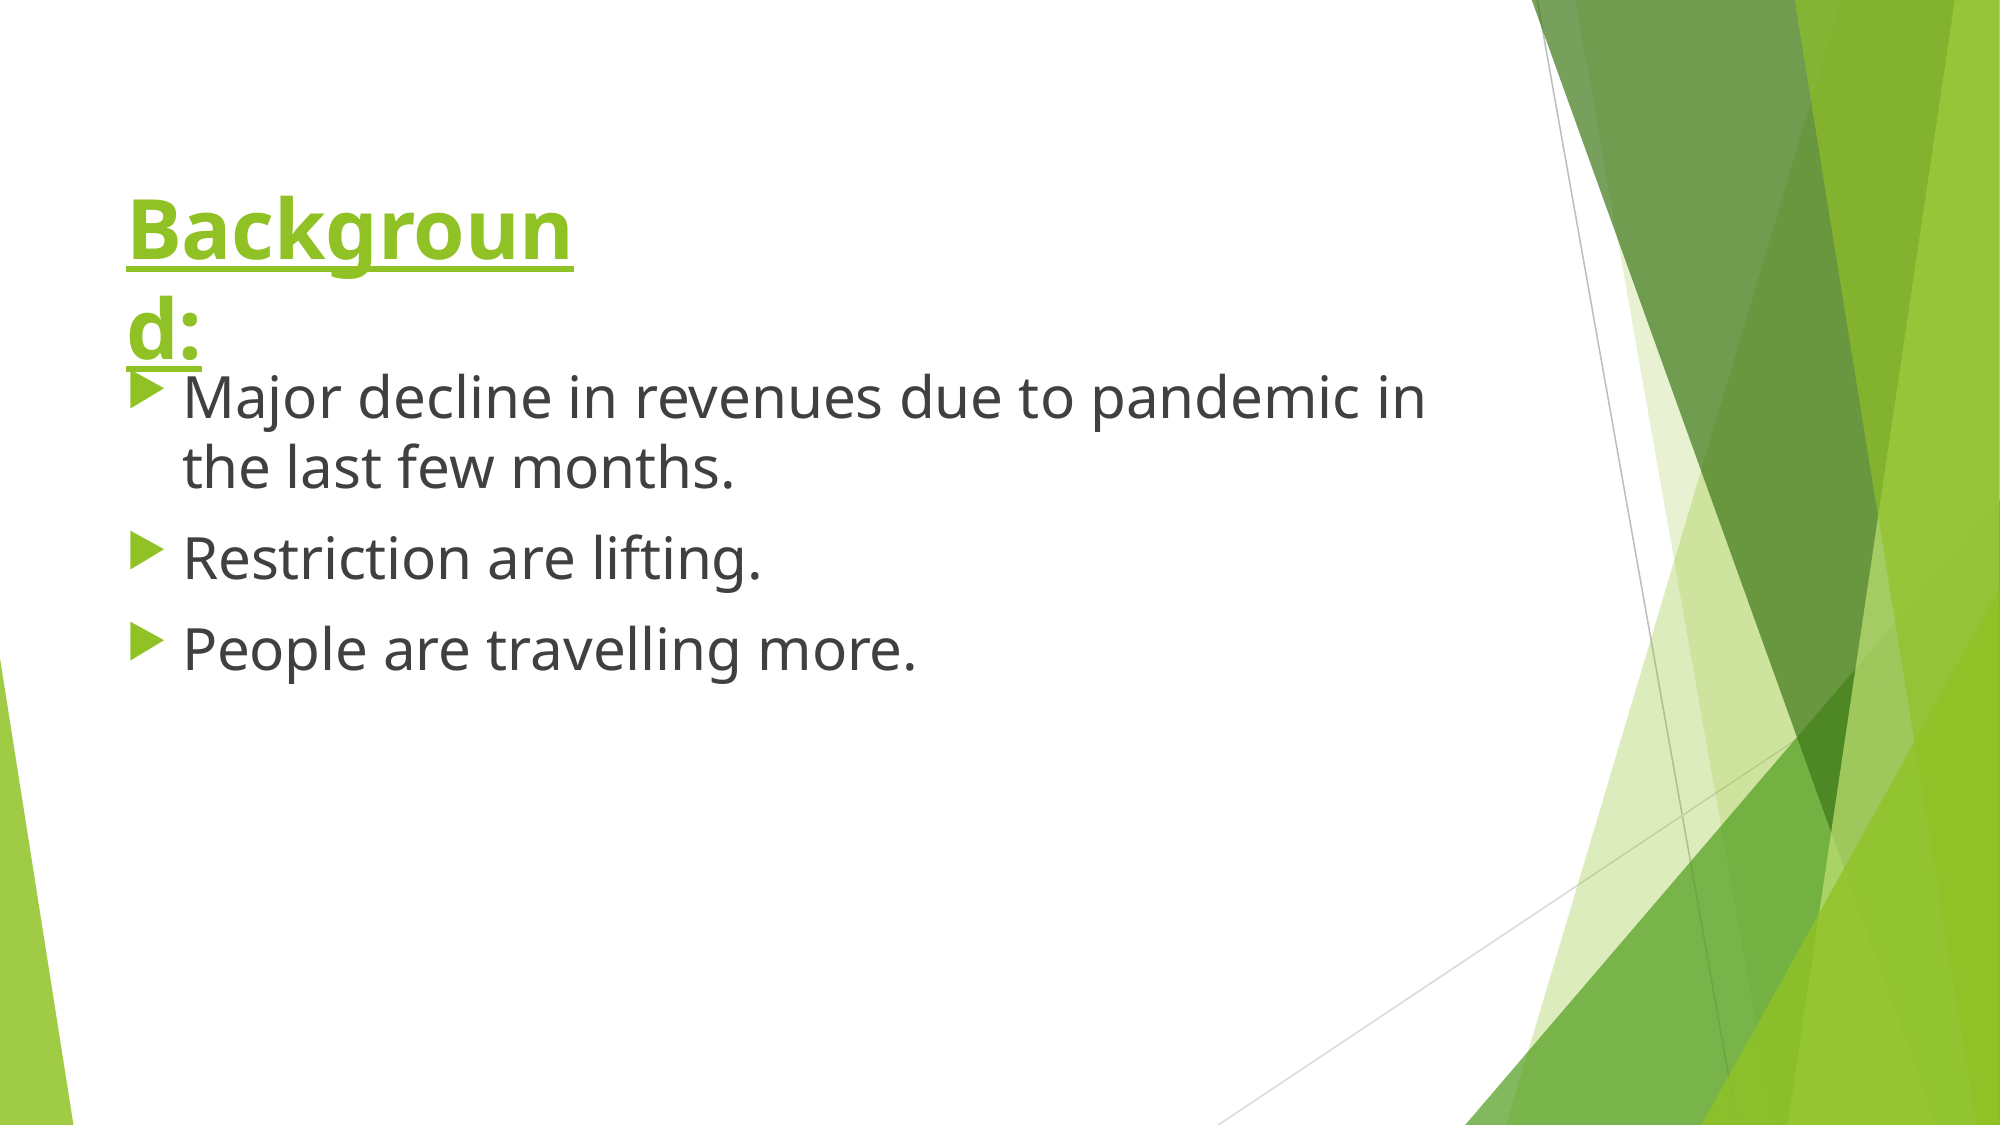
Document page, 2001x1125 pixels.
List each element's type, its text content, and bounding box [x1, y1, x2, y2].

text_box Major decline in revenues due to pandemic in the last few months. Restriction are lifting. People are travelling more. [124, 358, 1484, 682]
title Background: [124, 173, 612, 358]
text_box [0, 658, 74, 1125]
